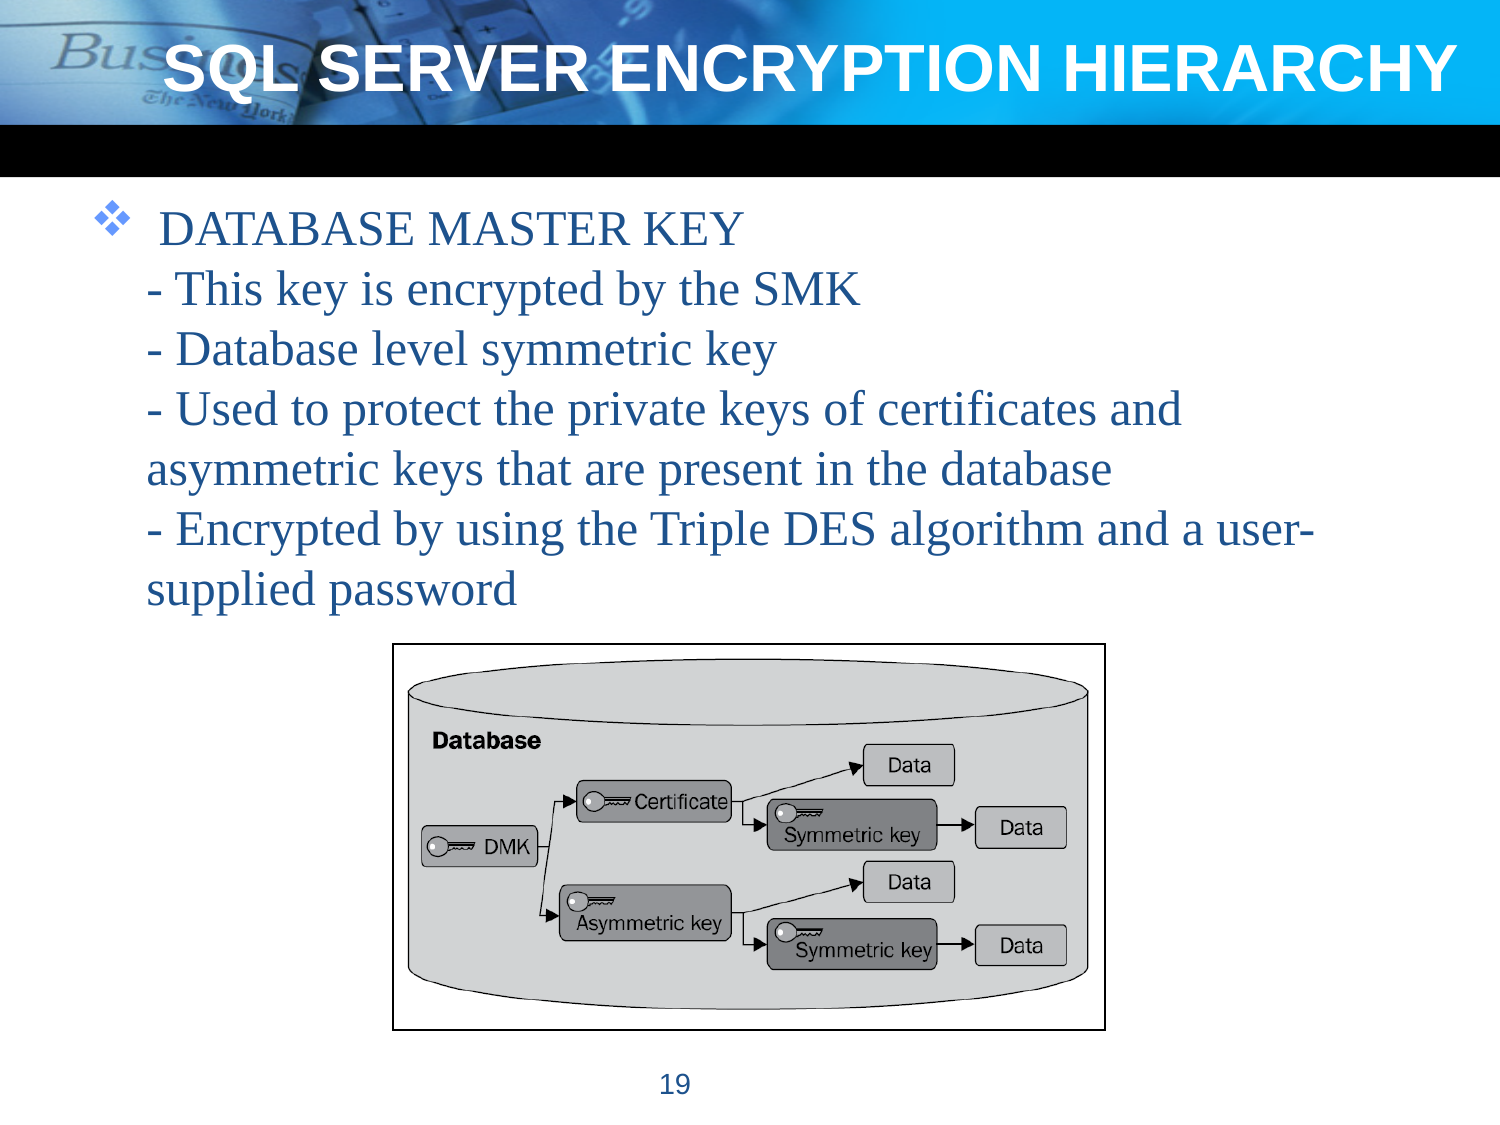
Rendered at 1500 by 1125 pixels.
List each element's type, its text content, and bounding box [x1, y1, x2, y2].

title SQL SERVER ENCRYPTION HIERARCHY [37, 12, 1475, 118]
picture [387, 637, 1110, 1035]
list DATABASE MASTER KEY - This key is encrypted by the SMK - Database level symmetric key - Used to protect the private keys of certificates and asymmetric keys that are present in the database - Encrypted by using the Triple DES algorithm and a user-supplied password [75, 187, 1425, 638]
slide_number 19 [500, 1057, 850, 1111]
picture [0, 0, 830, 124]
